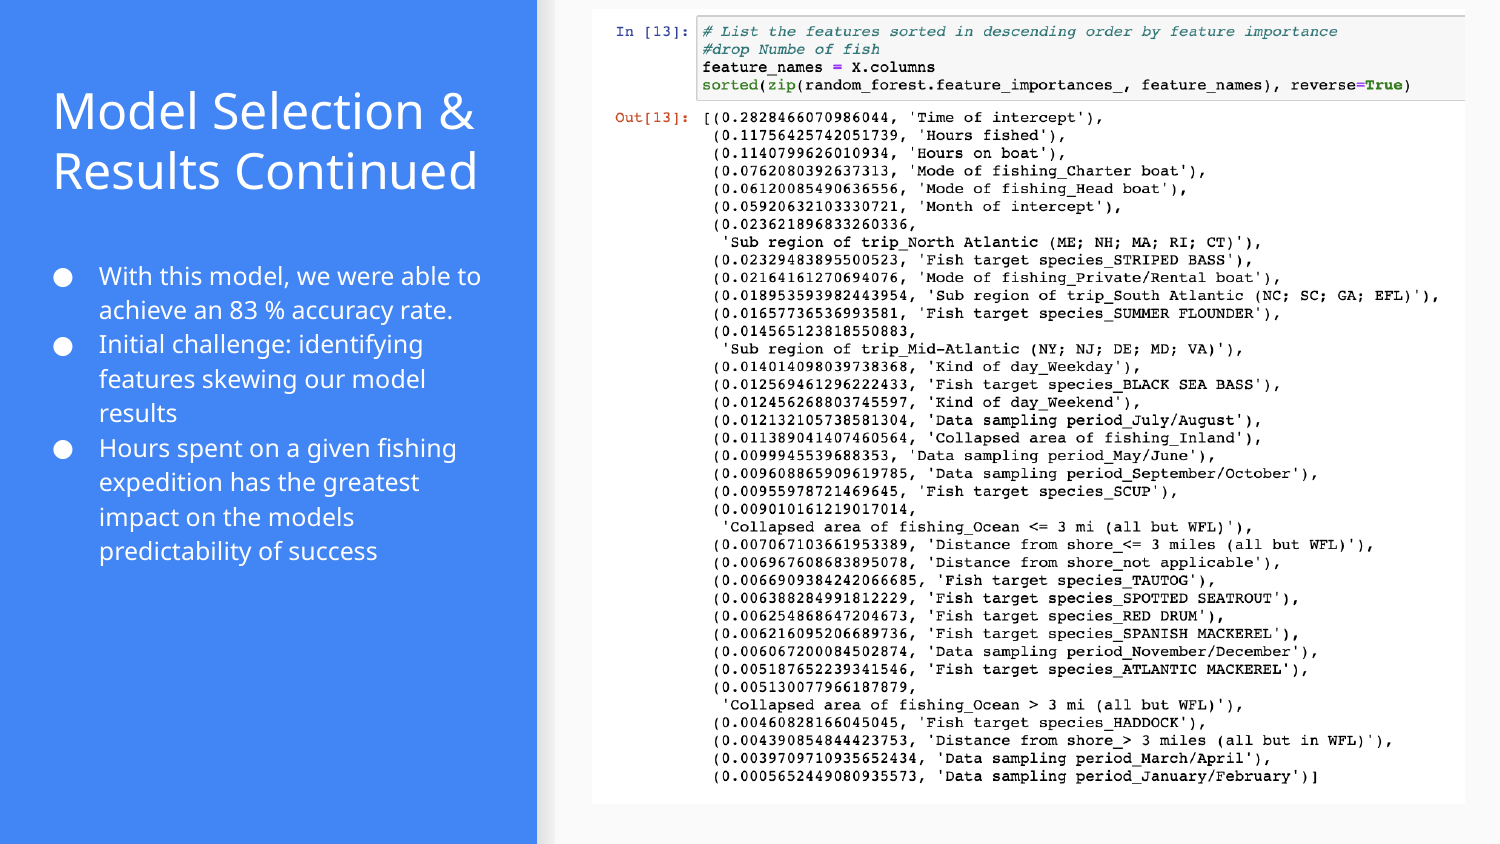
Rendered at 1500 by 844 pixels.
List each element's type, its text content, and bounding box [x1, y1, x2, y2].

list With this model, we were able to achieve an 83 % accuracy rate. Initial challenge: identifying features skewing our model results Hours spent on a given fishing expedition has the greatest impact on the models predictability of success [37, 240, 498, 760]
picture [592, 9, 1465, 804]
title Model Selection & Results Continued [37, 58, 498, 216]
